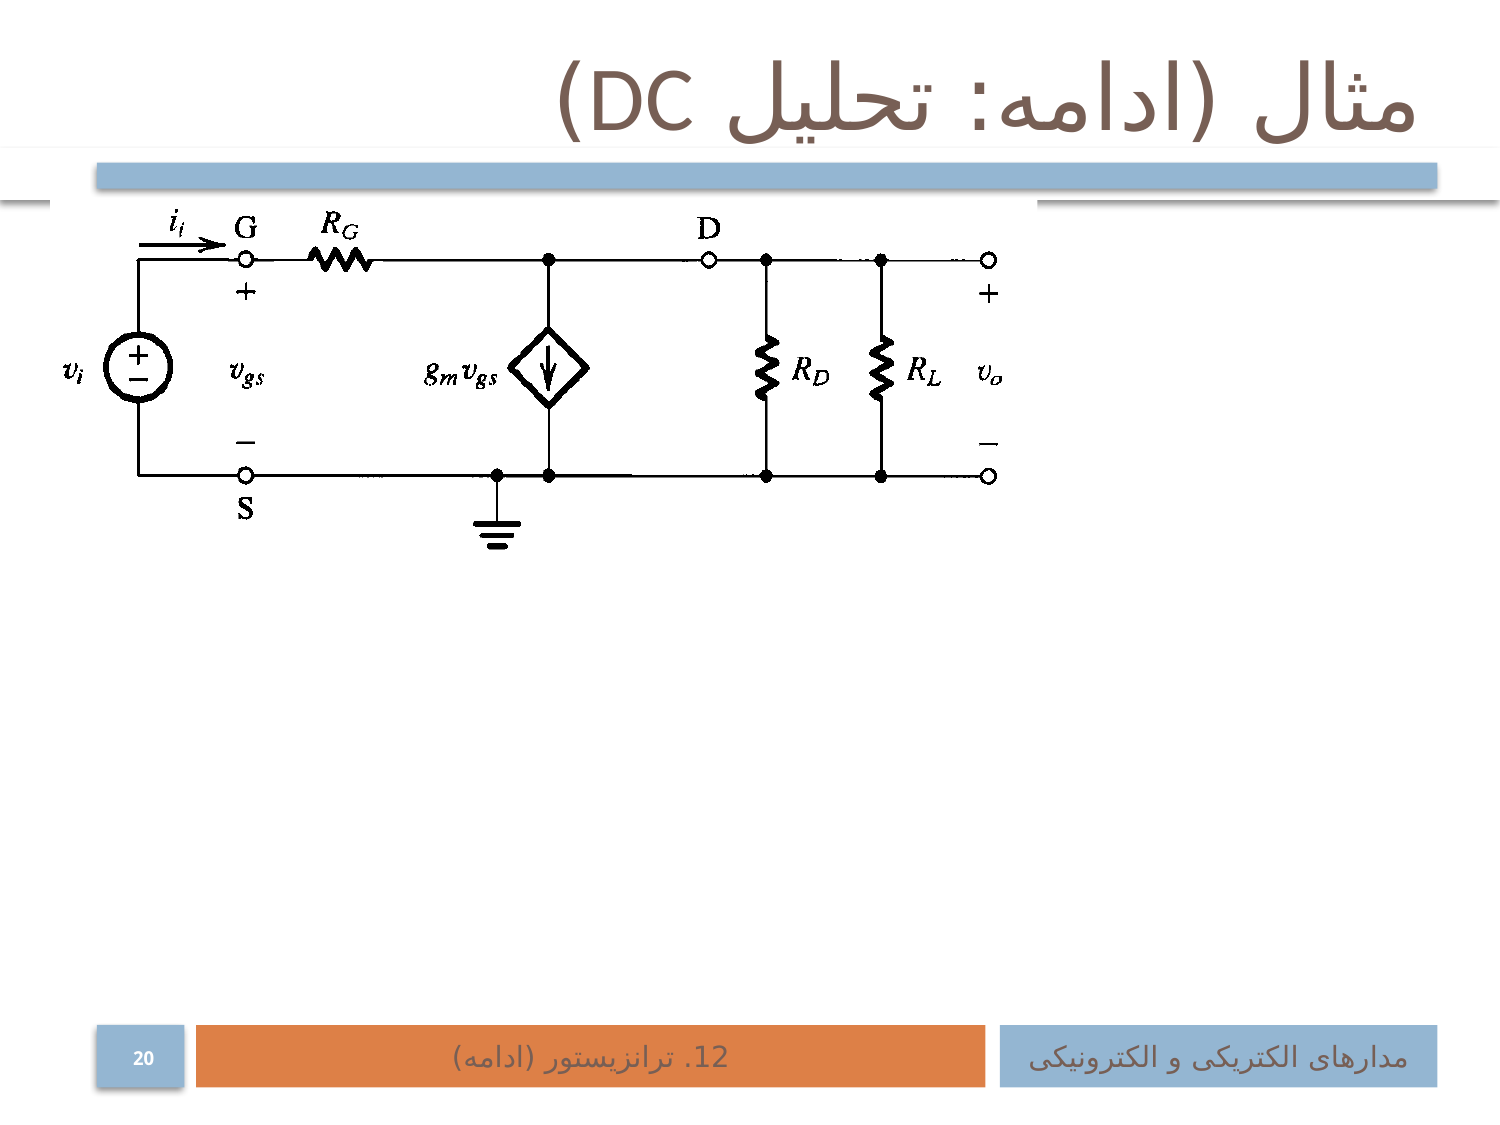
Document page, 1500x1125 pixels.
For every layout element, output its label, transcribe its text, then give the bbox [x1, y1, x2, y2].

picture [49, 198, 1038, 562]
slide_number مدارهای الکتریکی و الکترونیکی [999, 1025, 1438, 1088]
footer 12. ترانزیستور (ادامه) [196, 1025, 986, 1088]
title مثال (ادامه: تحلیل DC) [100, 37, 1438, 150]
slide_number 20 [99, 1038, 188, 1079]
